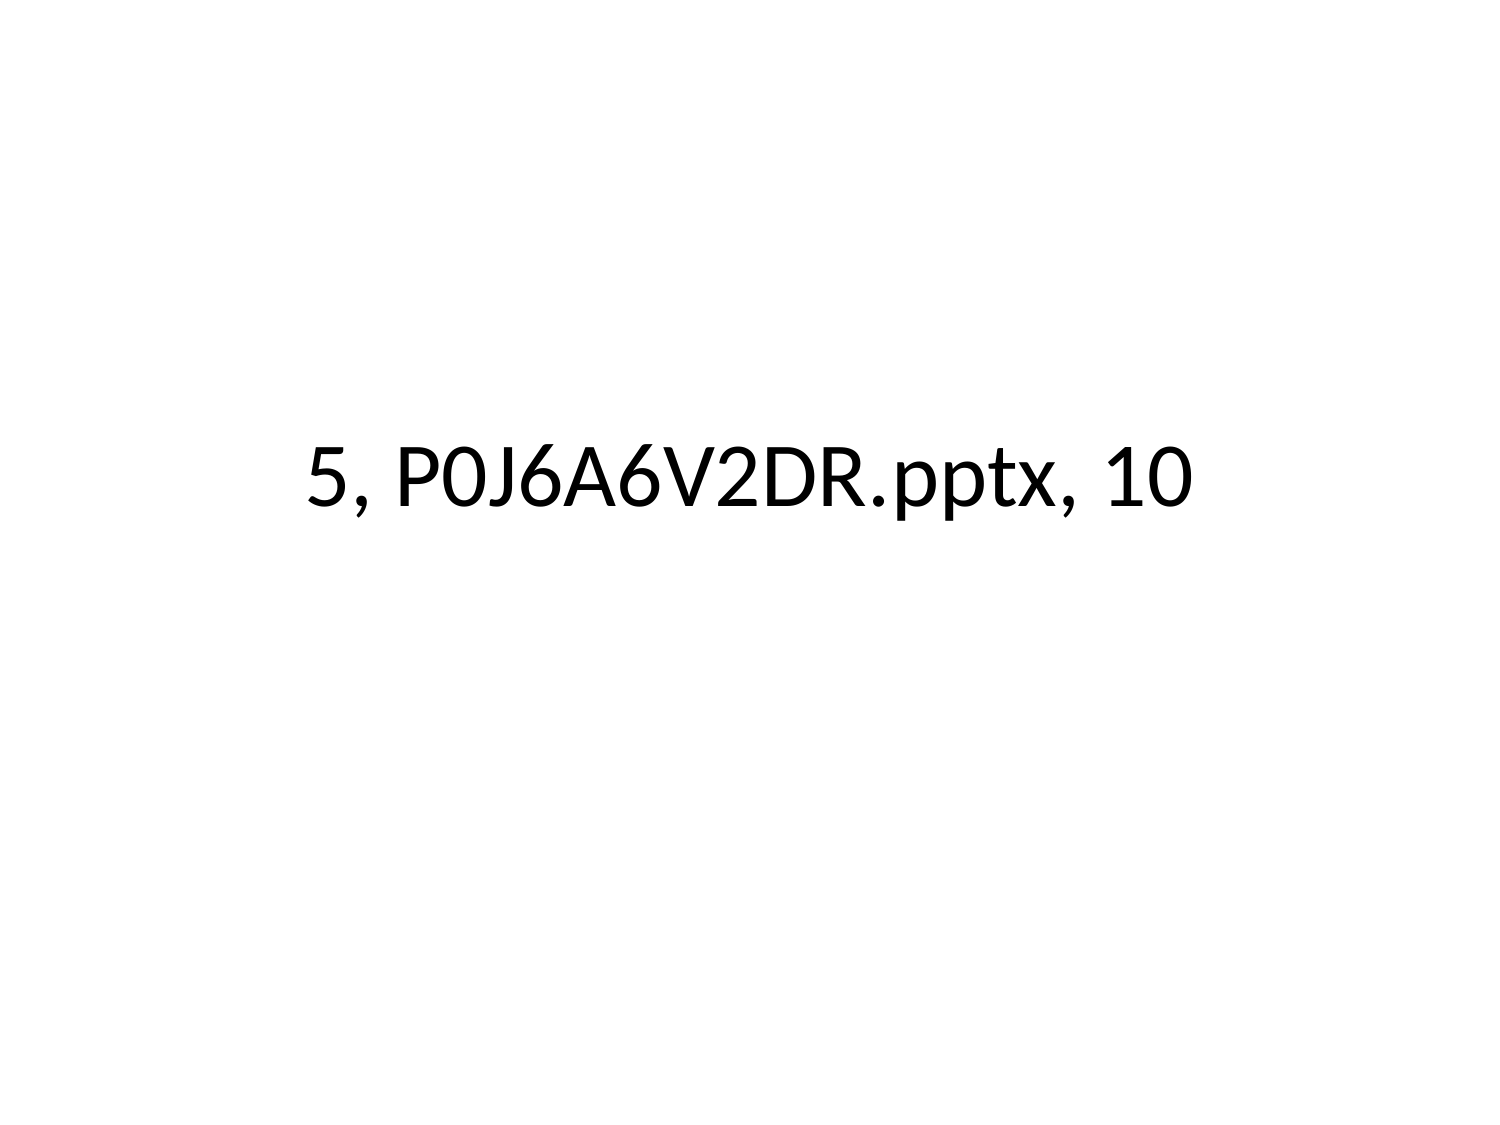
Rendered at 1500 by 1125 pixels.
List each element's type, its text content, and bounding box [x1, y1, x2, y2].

title 5, P0J6A6V2DR.pptx, 10 [112, 349, 1388, 591]
